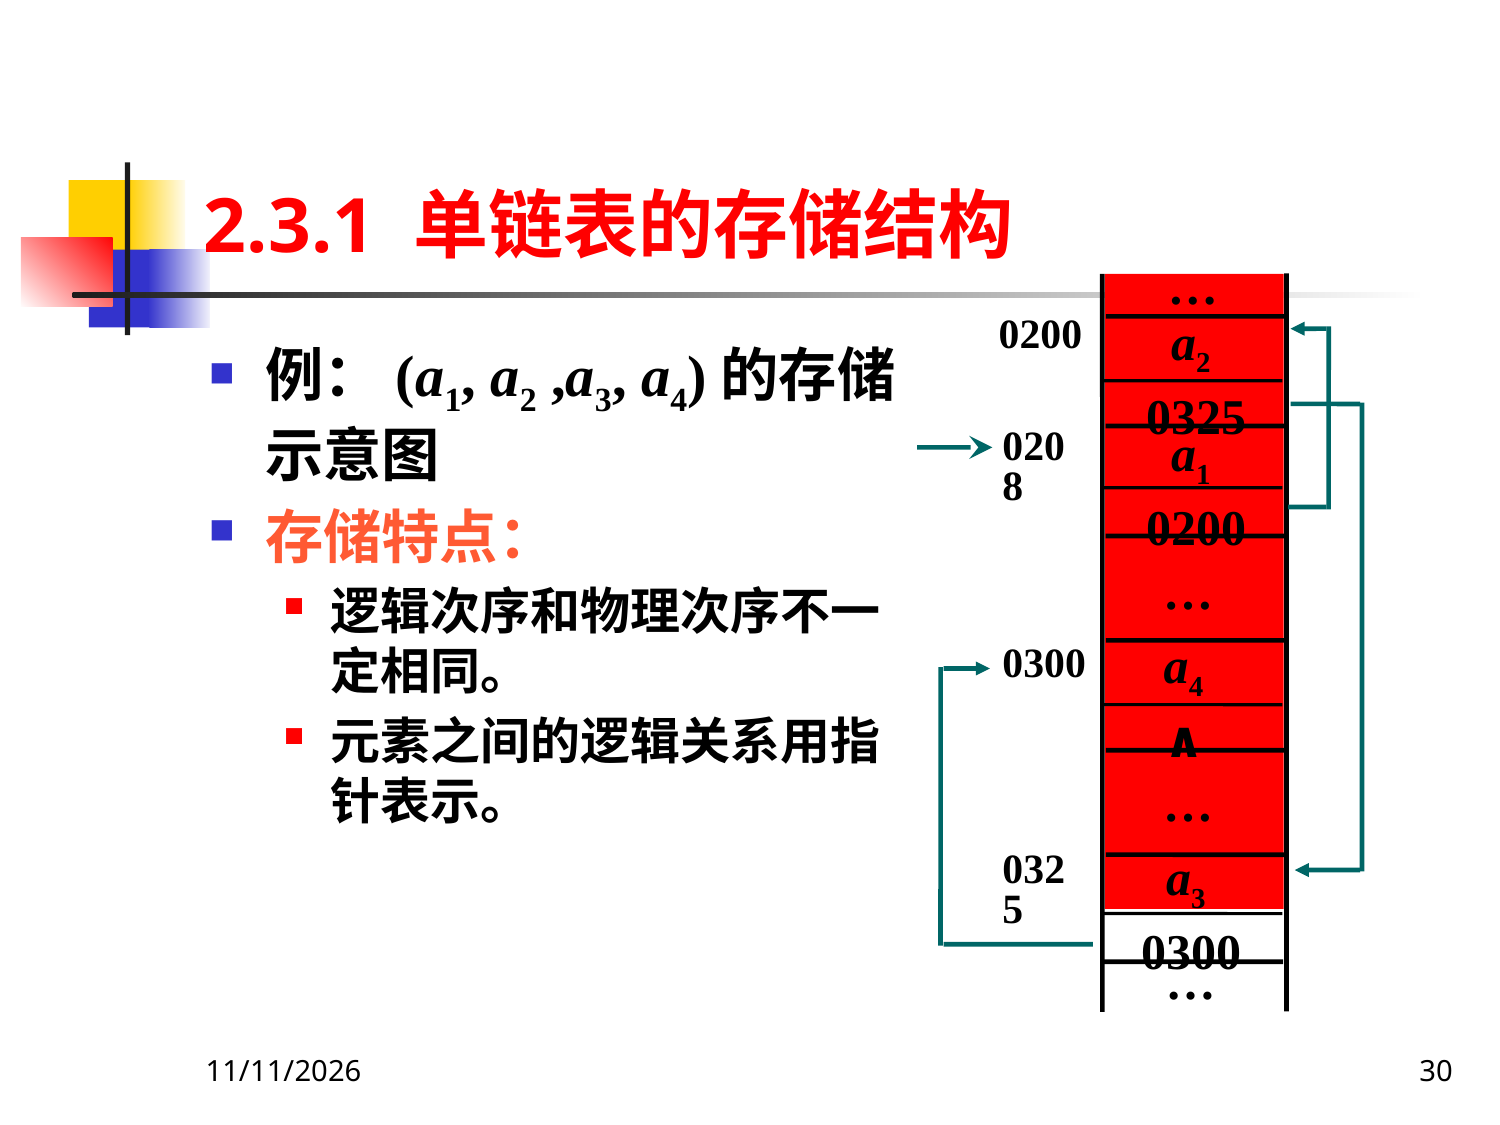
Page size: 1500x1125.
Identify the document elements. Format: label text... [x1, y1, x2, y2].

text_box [1290, 402, 1363, 872]
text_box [1287, 325, 1329, 403]
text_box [998, 240, 1287, 1018]
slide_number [190, 1024, 504, 1100]
title 2.3.1 单链表的存储结构 [188, 35, 1468, 275]
list 例：(a1, a2 ,a3, a4)的存储示意图 存储特点： 逻辑次序和物理次序不一定相同。 元素之间的逻辑关系用指针表示。 [193, 331, 929, 1006]
slide_number 30 [1155, 1024, 1468, 1100]
text_box [971, 437, 993, 458]
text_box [940, 666, 1094, 946]
